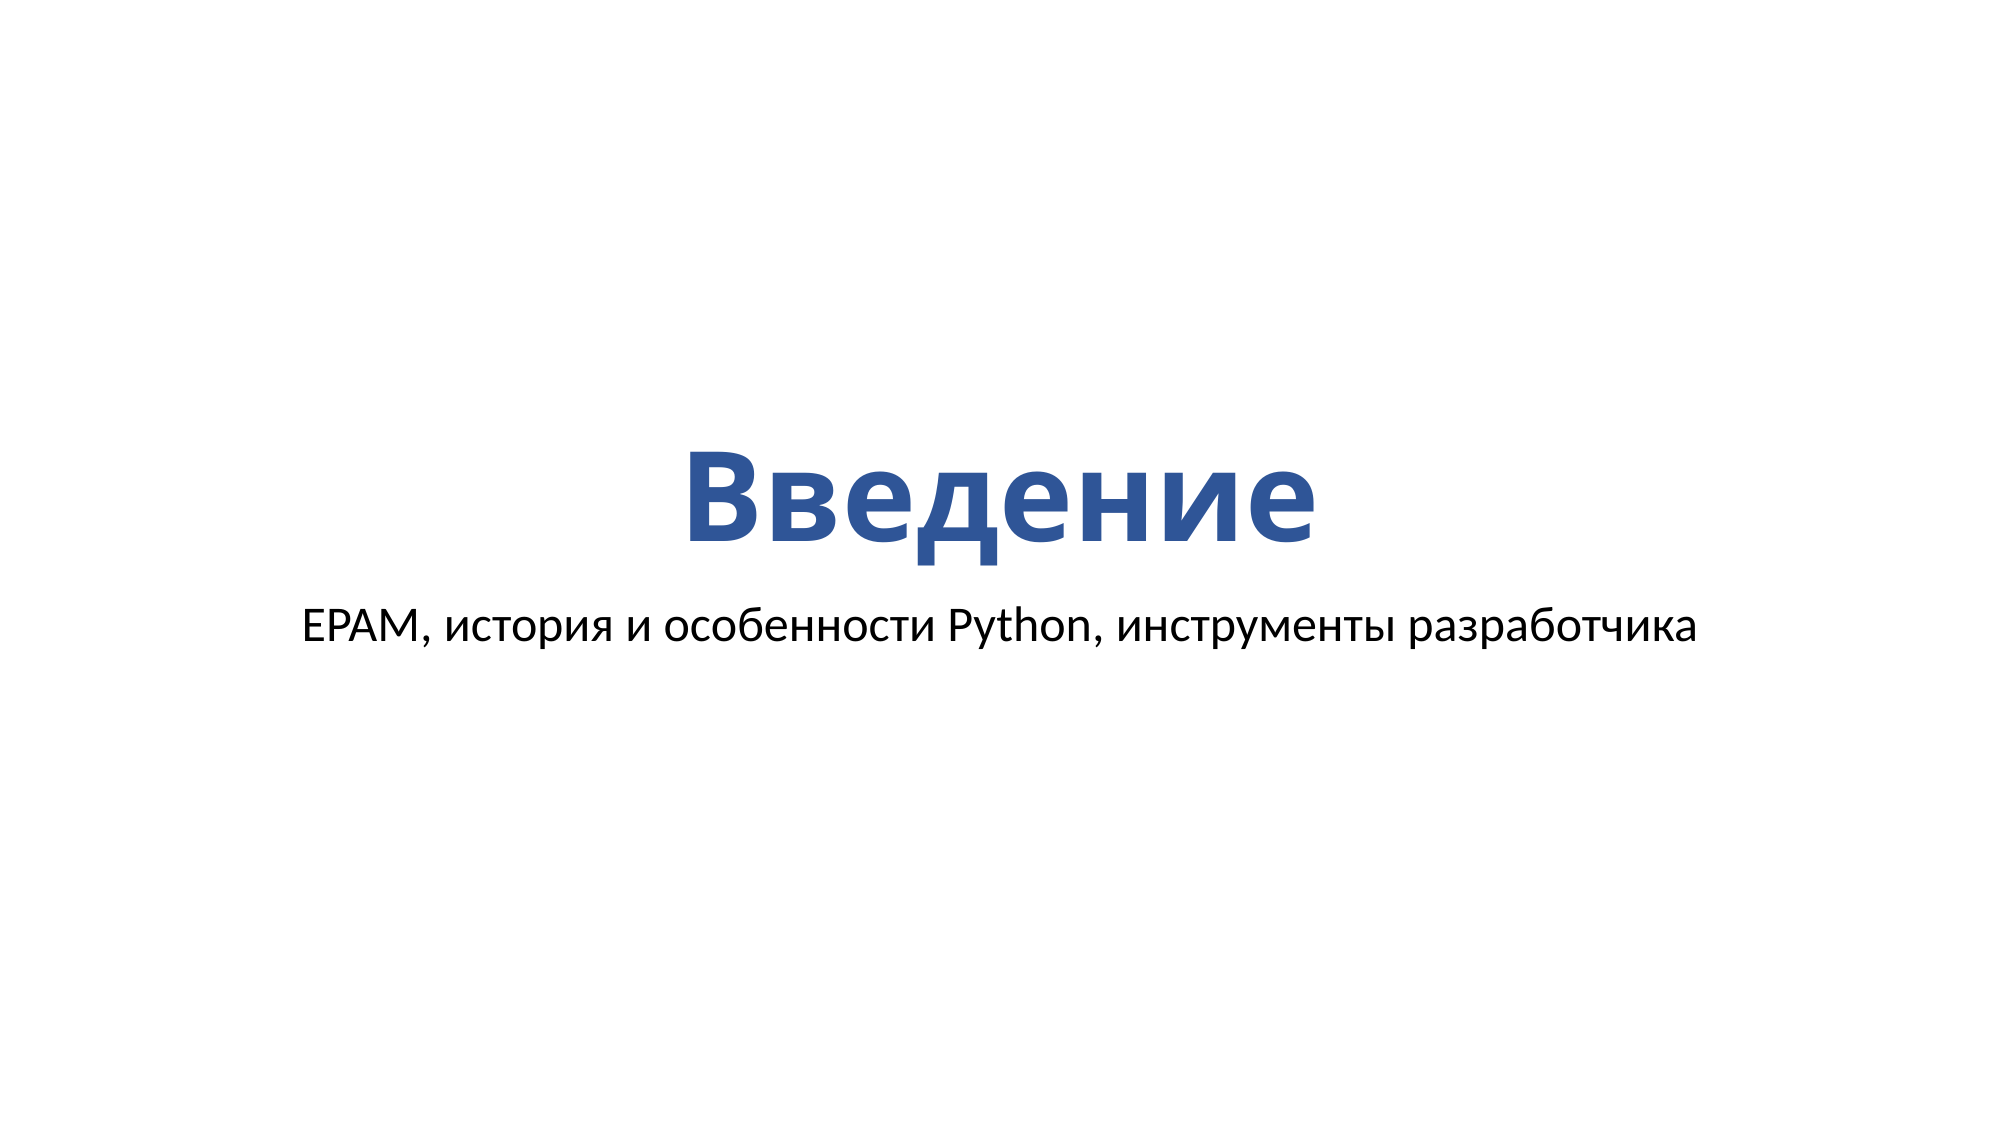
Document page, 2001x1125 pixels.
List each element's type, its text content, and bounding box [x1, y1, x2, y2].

subtitle EPAM, история и особенности Python, инструменты разработчика [249, 590, 1750, 863]
title Введение [249, 184, 1750, 576]
